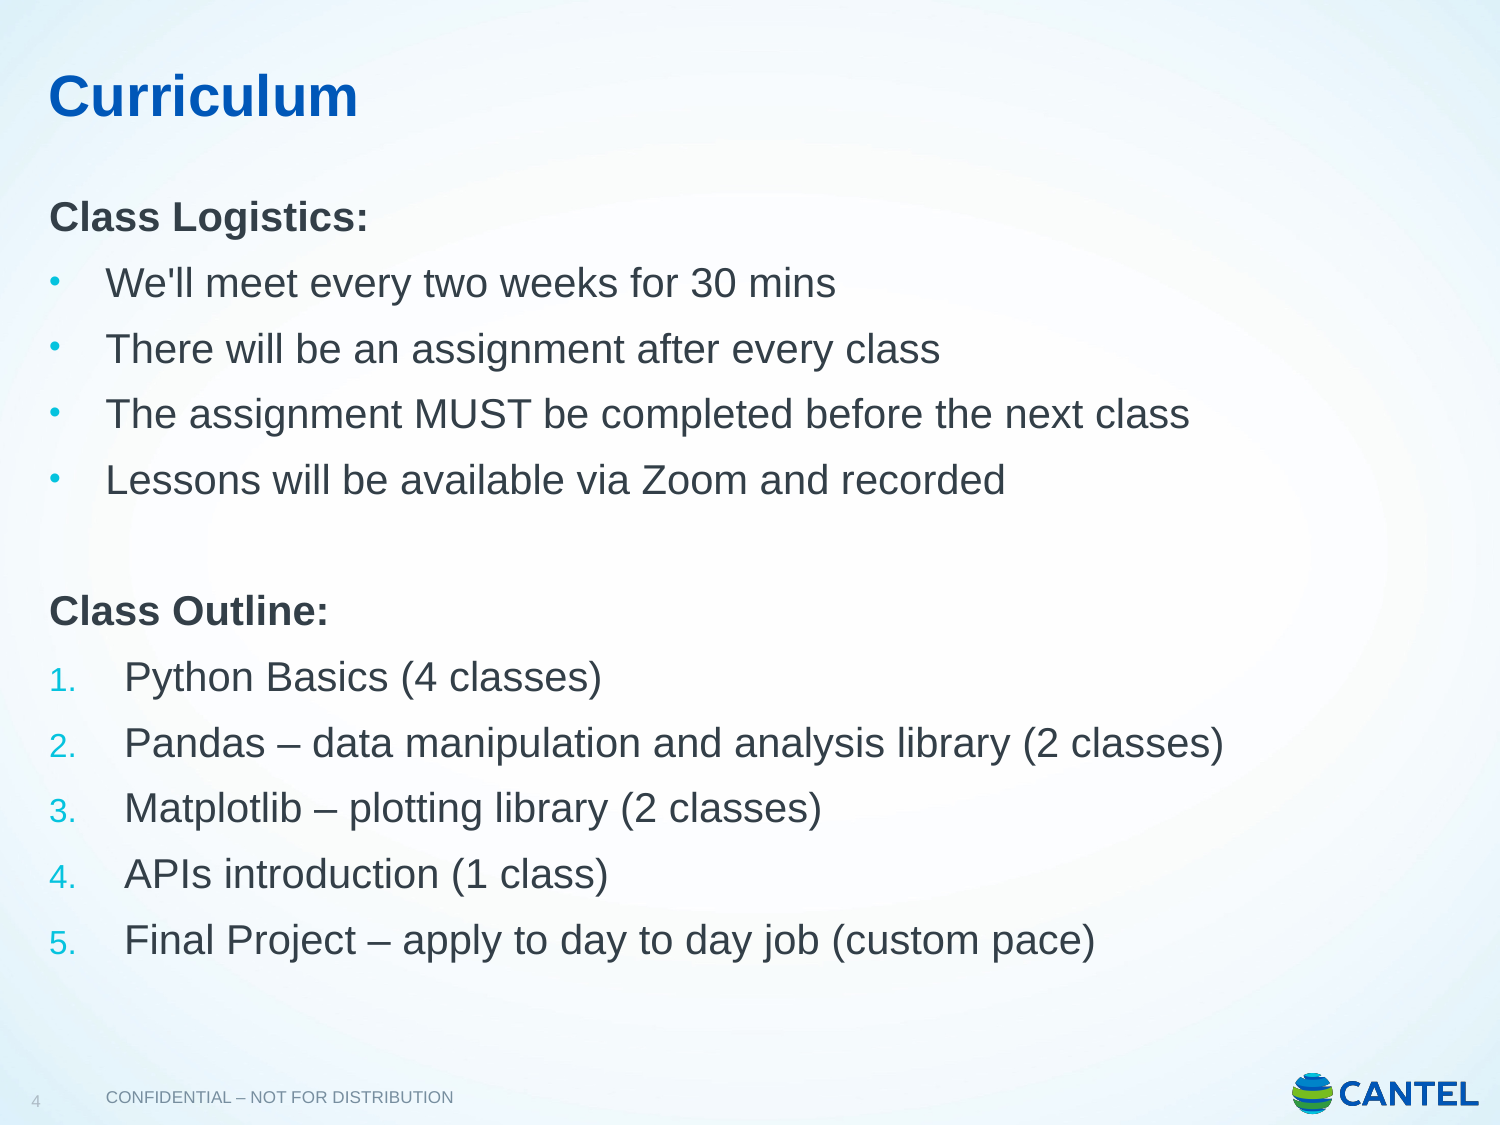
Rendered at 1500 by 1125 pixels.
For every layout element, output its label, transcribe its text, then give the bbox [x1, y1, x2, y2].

list Class Logistics: We'll meet every two weeks for 30 mins There will be an assignment after every class The assignment MUST be completed before the next class Lessons will be available via Zoom and recorded Class Outline: Python Basics (4 classes) Pandas – data manipulation and analysis library (2 classes) Matplotlib – plotting library (2 classes) APIs introduction (1 class) Final Project – apply to day to day job (custom pace) [34, 182, 1467, 992]
picture [0, 0, 1500, 1125]
title Curriculum [34, 50, 1469, 181]
slide_number 4 [16, 1077, 95, 1125]
